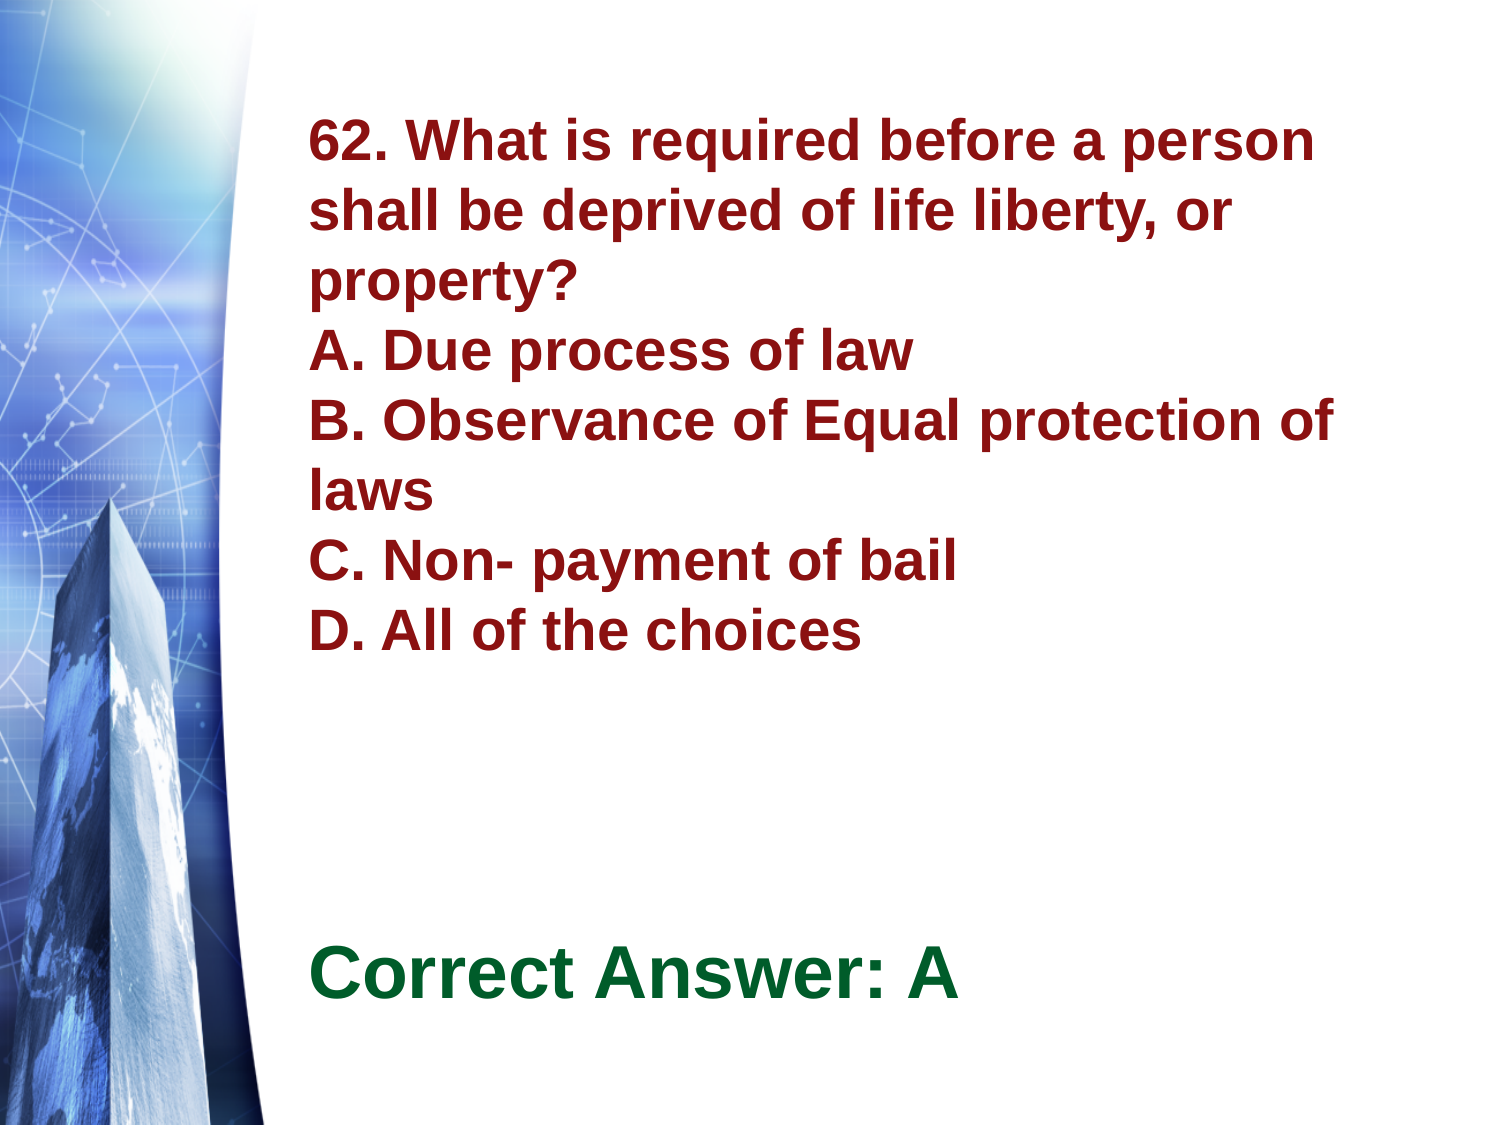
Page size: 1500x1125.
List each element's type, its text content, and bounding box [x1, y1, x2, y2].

picture [0, 0, 300, 1125]
title 62. What is required before a person shall be deprived of life liberty, or property? A. Due process of law B. Observance of Equal protection of laws C. Non- payment of bail D. All of the choices [293, 112, 1356, 863]
text_box Correct Answer: A [293, 915, 1256, 1021]
